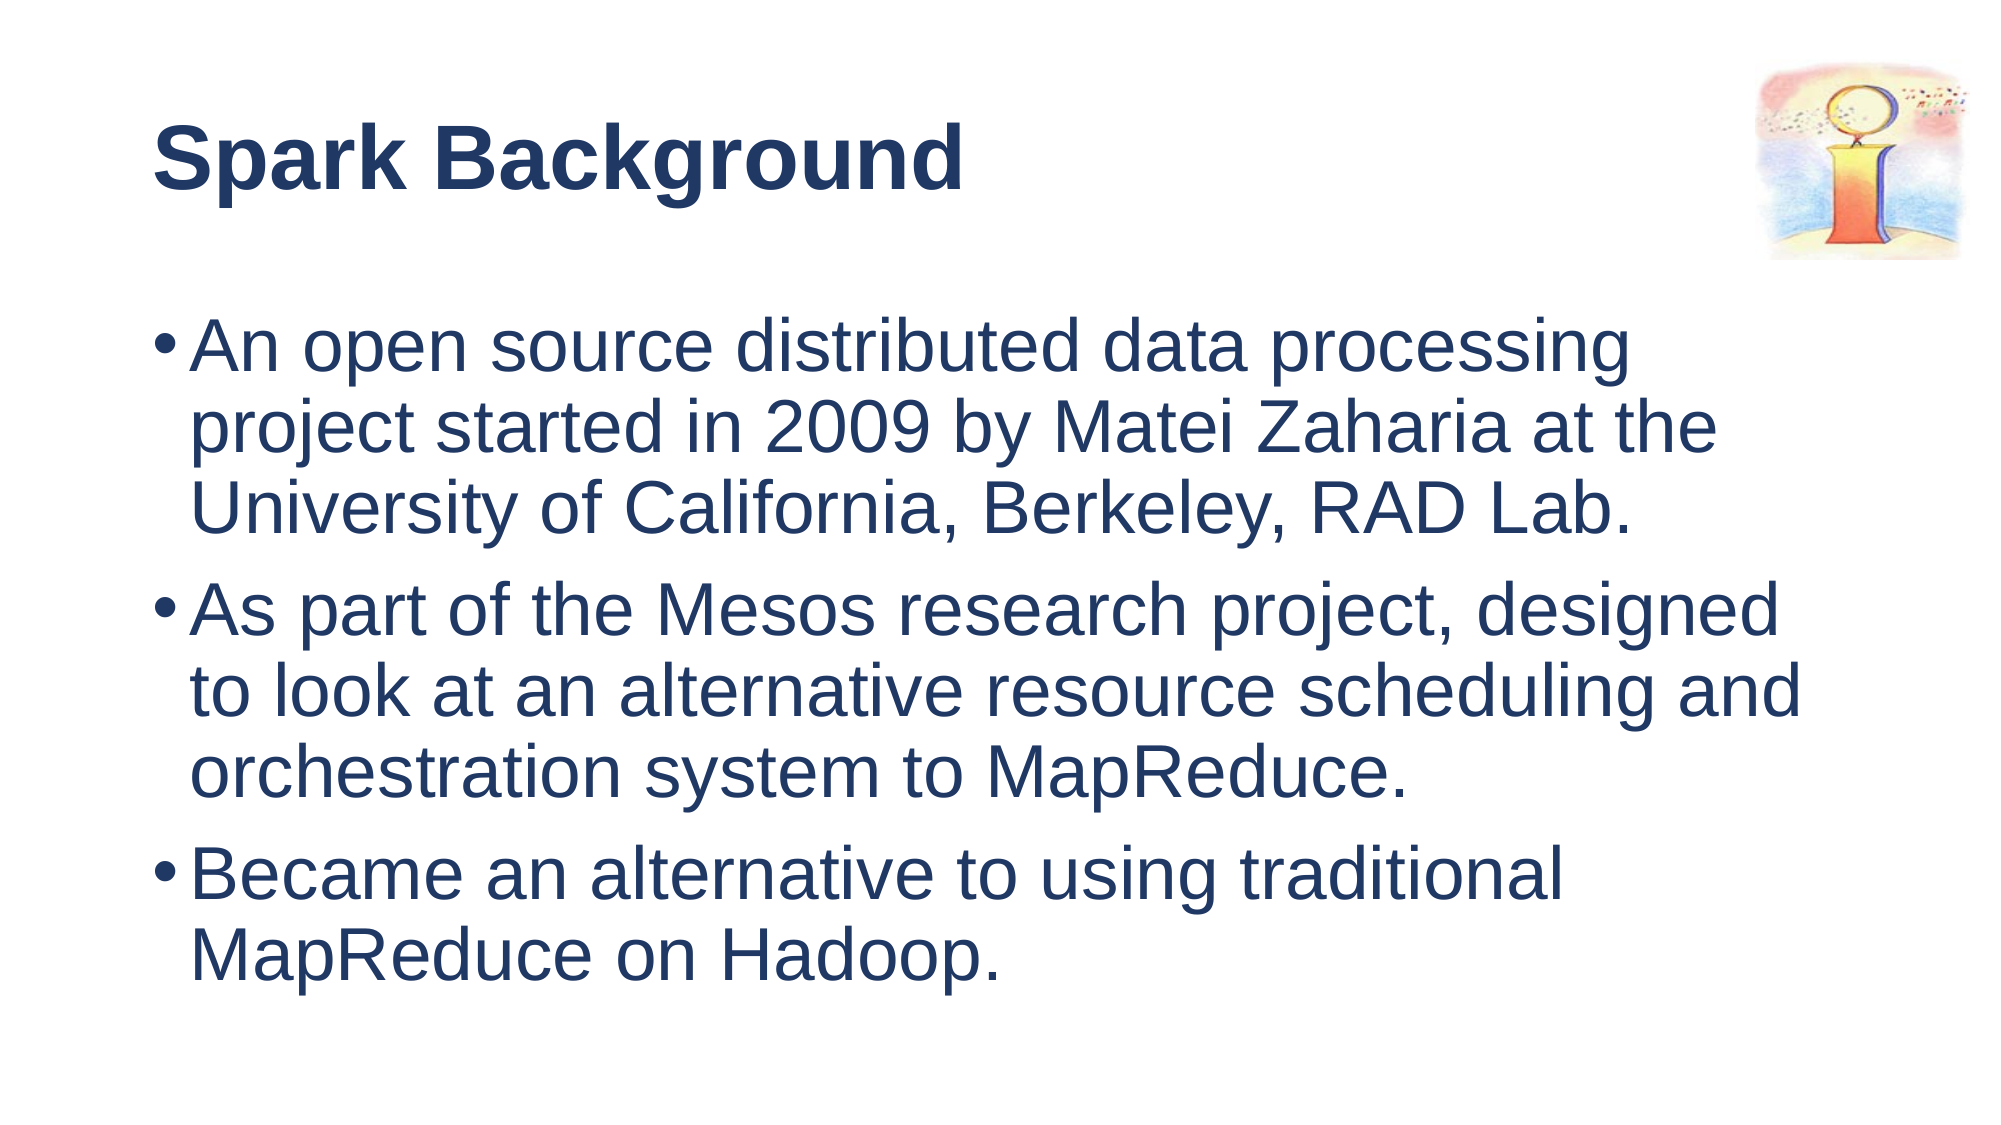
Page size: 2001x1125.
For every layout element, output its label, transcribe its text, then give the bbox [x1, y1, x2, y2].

list An open source distributed data processing project started in 2009 by Matei Zaharia at the University of California, Berkeley, RAD Lab. As part of the Mesos research project, designed to look at an alternative resource scheduling and orchestration system to MapReduce. Became an alternative to using traditional MapReduce on Hadoop. [137, 299, 1863, 1014]
picture [1755, 59, 1970, 260]
title Spark Background [137, 59, 1718, 260]
